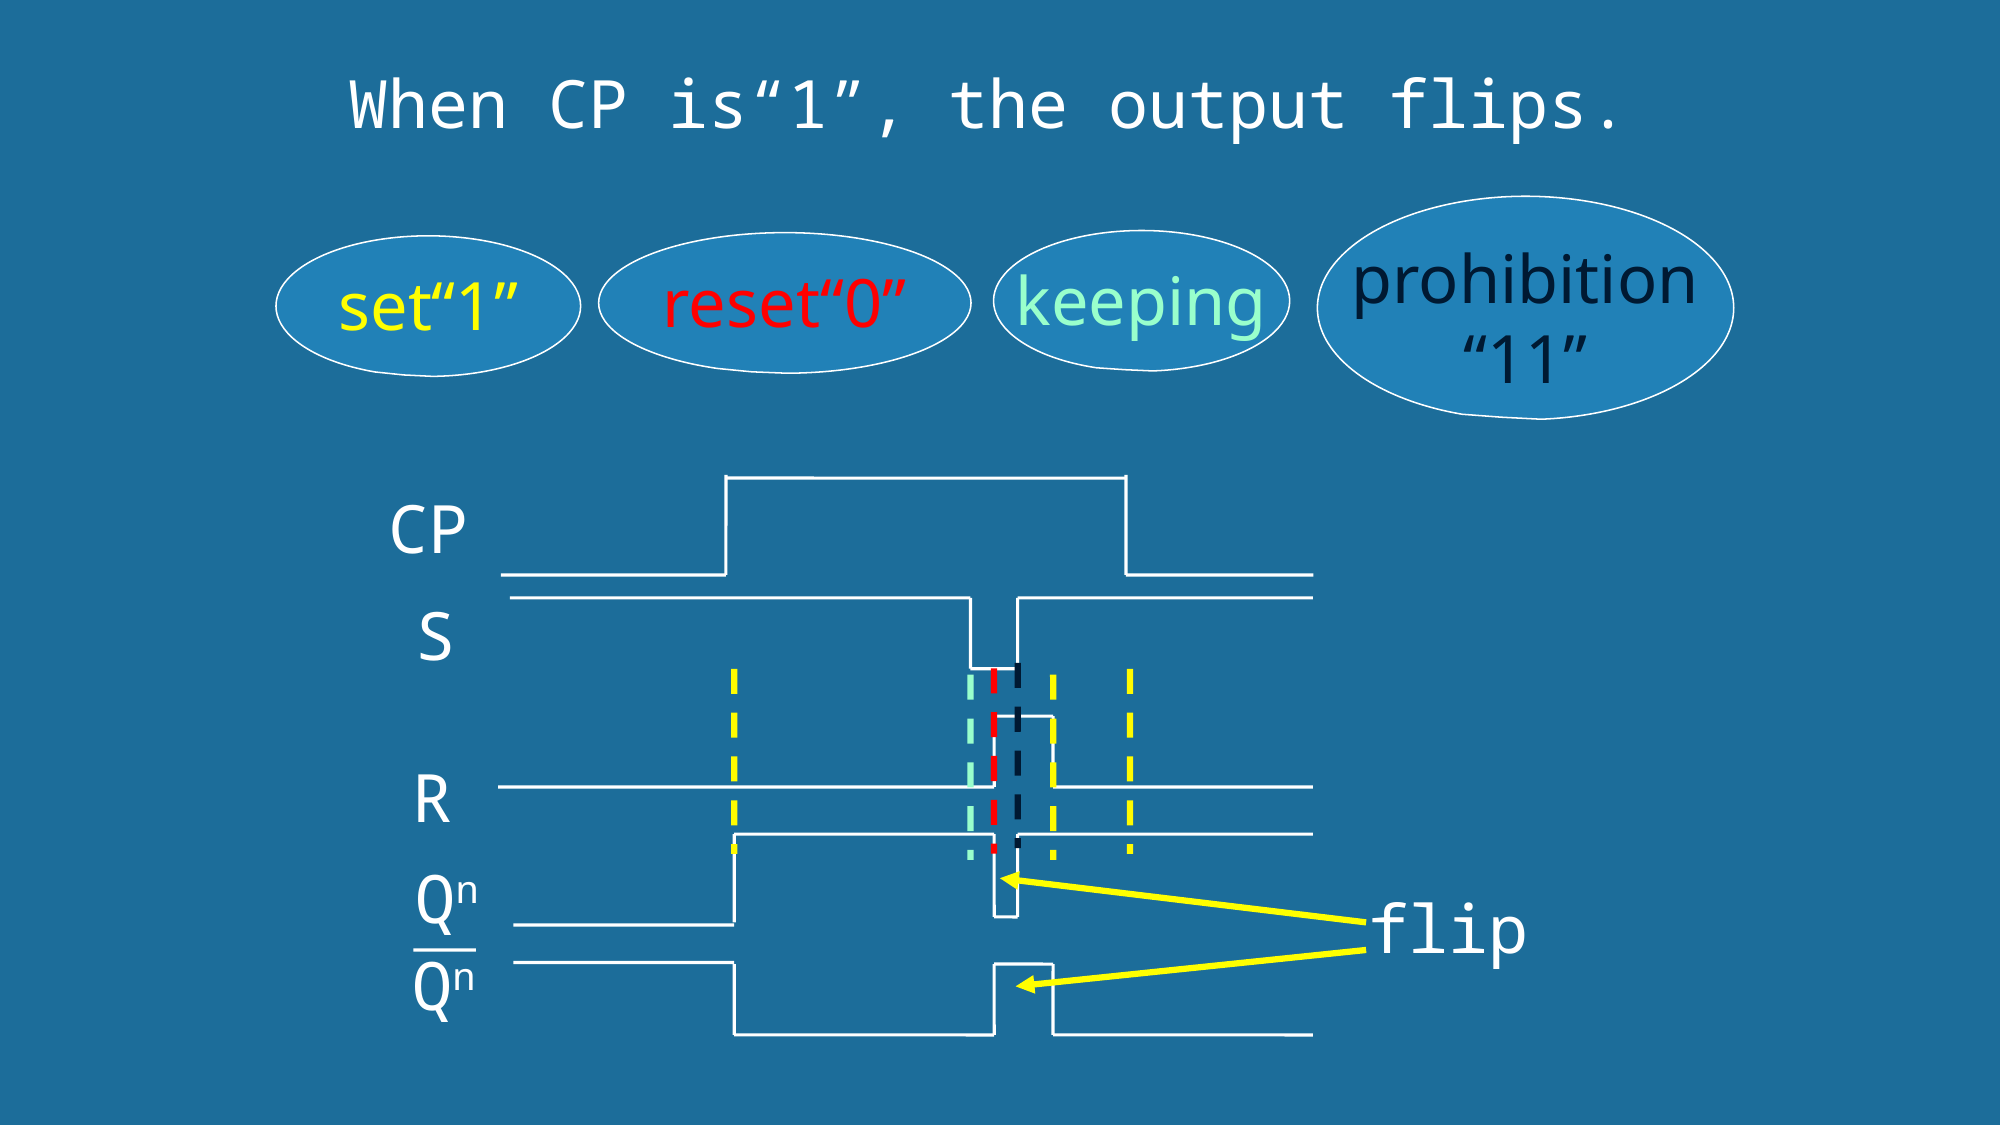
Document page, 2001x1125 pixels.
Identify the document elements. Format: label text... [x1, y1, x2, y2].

text_box reset“0” [598, 232, 972, 374]
text_box Qn [397, 935, 491, 1031]
text_box Qn [400, 849, 508, 945]
text_box set“1” [275, 235, 581, 377]
text_box CP [373, 479, 484, 575]
text_box S [400, 586, 471, 681]
text_box R [397, 748, 468, 844]
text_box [513, 833, 732, 1036]
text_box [1017, 833, 1314, 1036]
text_box When CP is“1”, the output flips. [333, 54, 1643, 150]
text_box keeping [993, 230, 1290, 371]
text_box flip [1353, 879, 1544, 975]
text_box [993, 833, 1054, 965]
text_box prohibition “11” [1317, 196, 1734, 420]
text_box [734, 833, 995, 1036]
